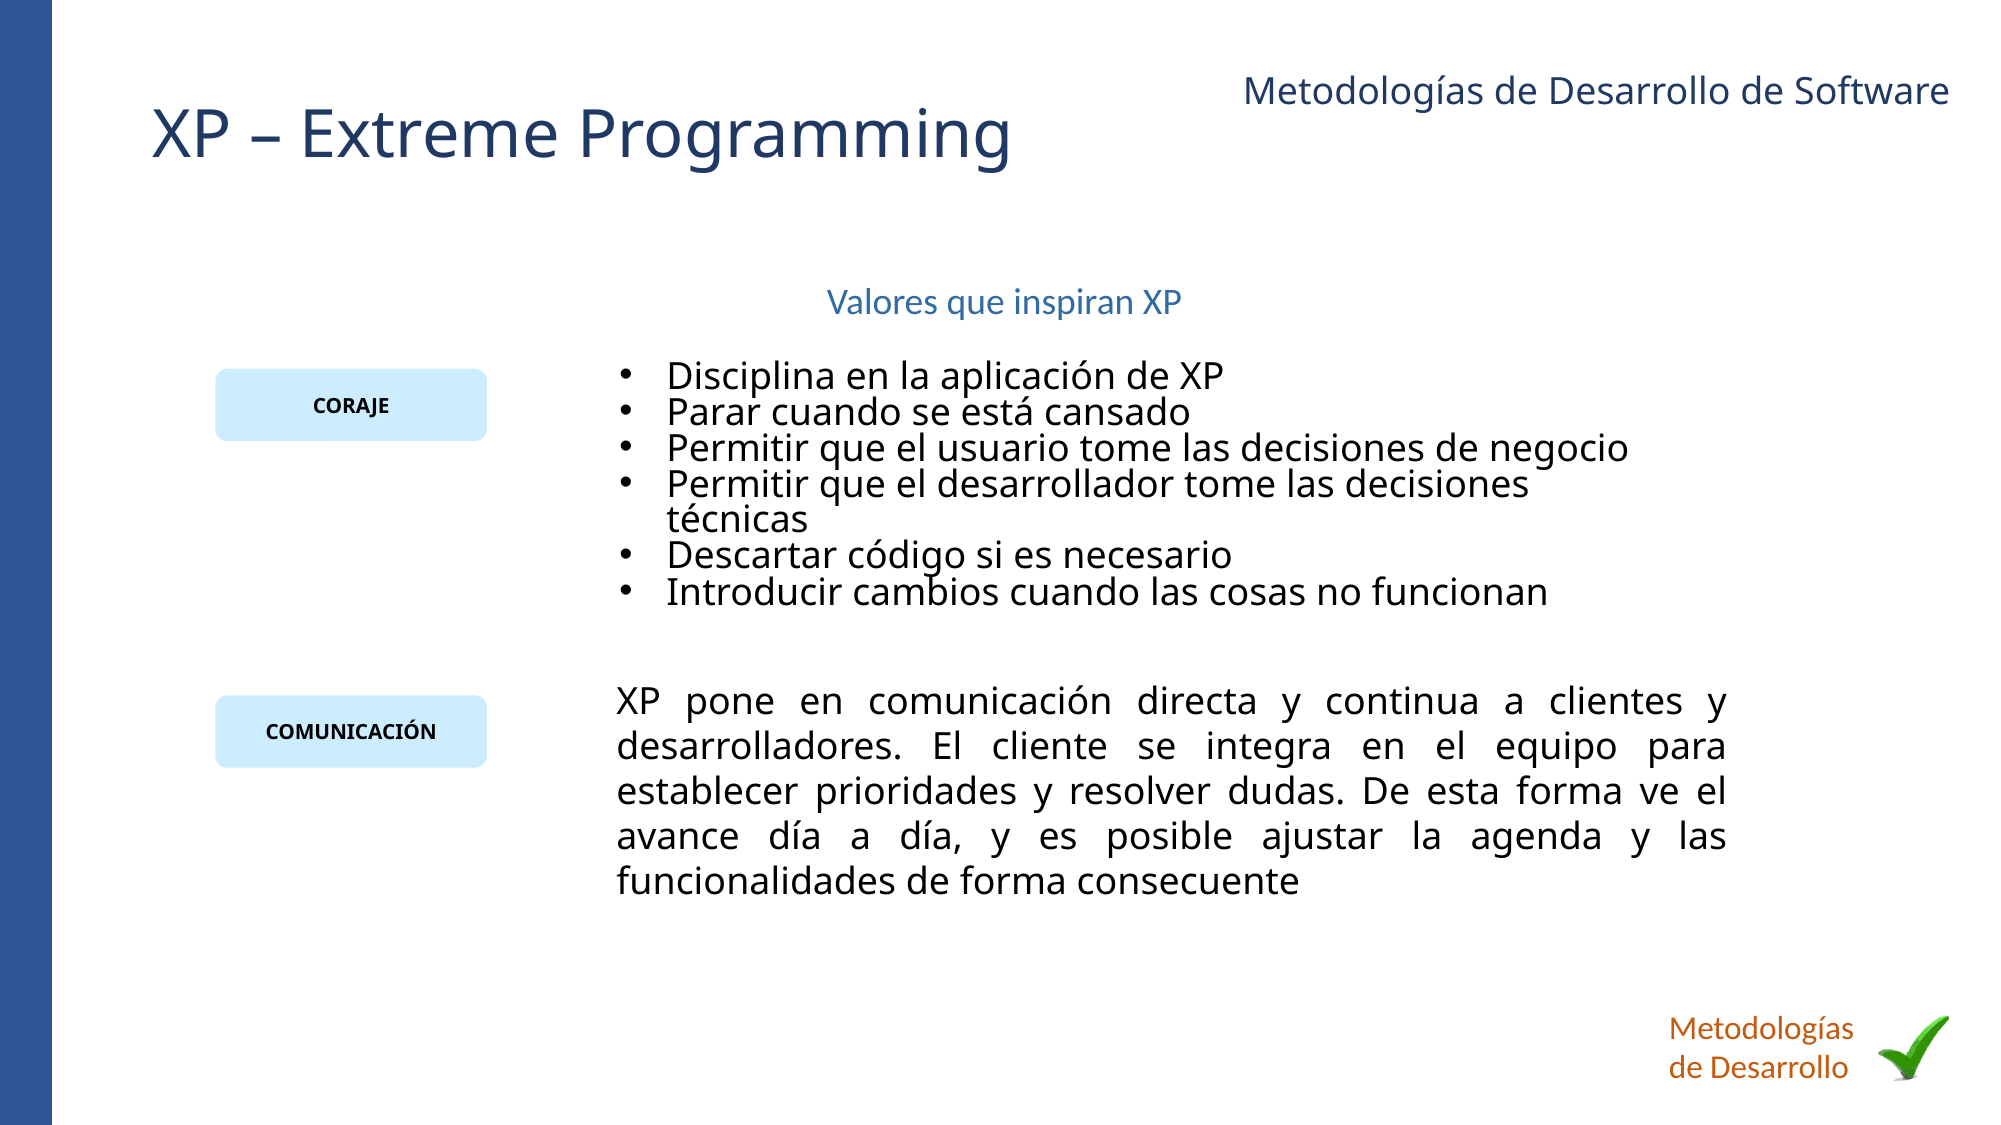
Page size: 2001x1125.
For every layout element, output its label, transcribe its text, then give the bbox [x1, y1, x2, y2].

text_box Disciplina en la aplicación de XP Parar cuando se está cansado Permitir que el usuario tome las decisiones de negocio Permitir que el desarrollador tome las decisiones técnicas Descartar código si es necesario Introducir cambios cuando las cosas no funcionan [529, 352, 1674, 620]
text_box Metodologías de Desarrollo [1653, 998, 1893, 1093]
text_box XP – Extreme Programming [137, 59, 1863, 213]
text_box Metodologías de Desarrollo de Software [1863, 59, 1966, 120]
text_box Valores que inspiran XP [812, 270, 1198, 330]
text_box CORAJE [215, 368, 487, 442]
text_box [0, 0, 52, 1125]
picture [1877, 1015, 1949, 1081]
text_box XP pone en comunicación directa y continua a clientes y desarrolladores. El cliente se integra en el equipo para establecer prioridades y resolver dudas. De esta forma ve el avance día a día, y es posible ajustar la agenda y las funcionalidades de forma consecuente [601, 669, 1743, 909]
text_box COMUNICACIÓN [215, 695, 487, 768]
